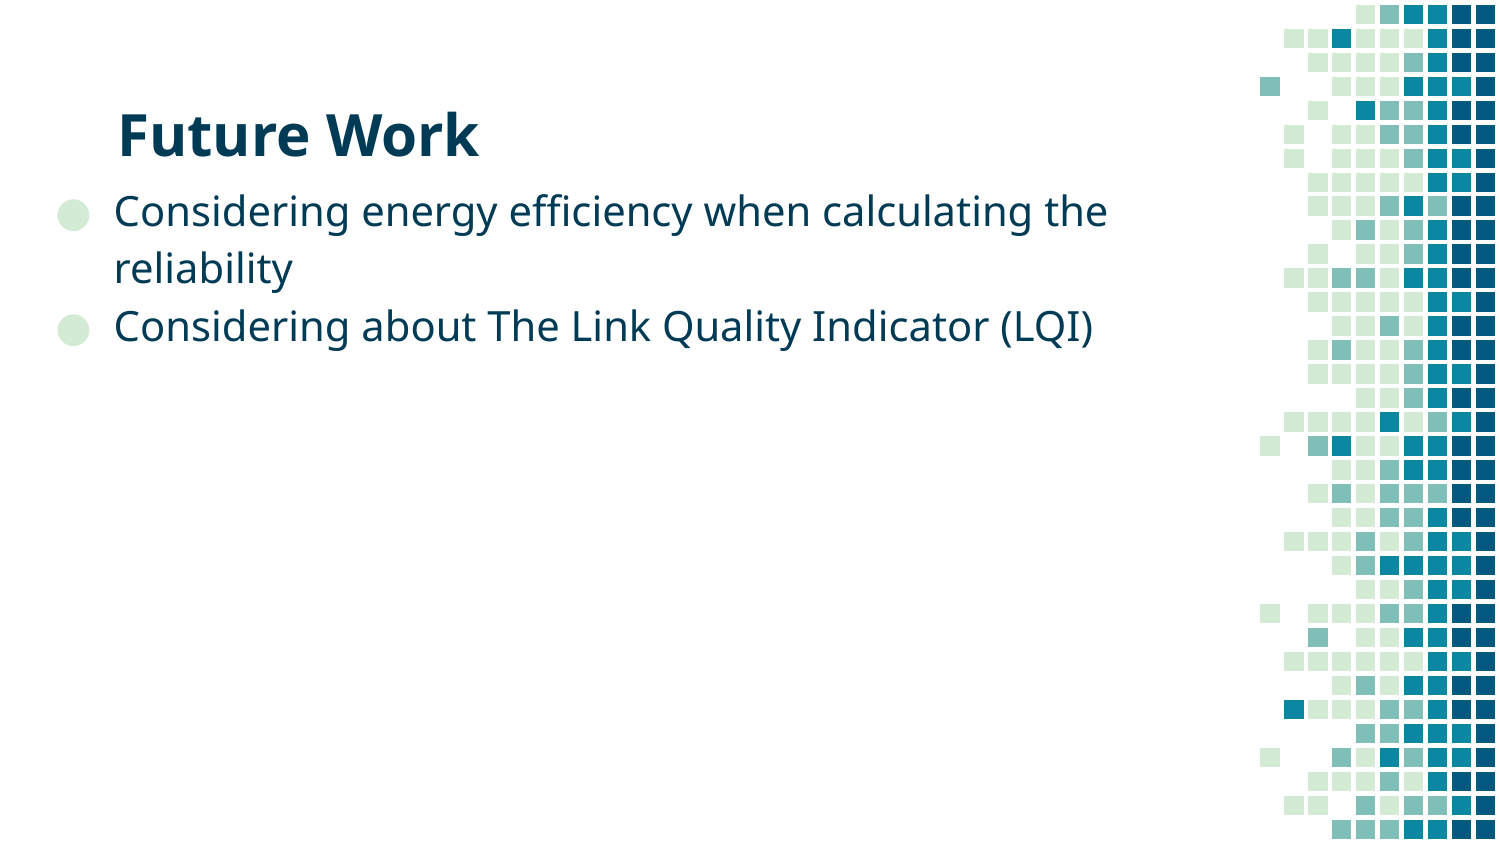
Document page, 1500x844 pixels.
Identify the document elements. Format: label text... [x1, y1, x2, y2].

list Considering energy efficiency when calculating the reliability Considering about The Link Quality Indicator (LQI) [23, 162, 1245, 799]
list Future Work [102, 73, 1212, 159]
